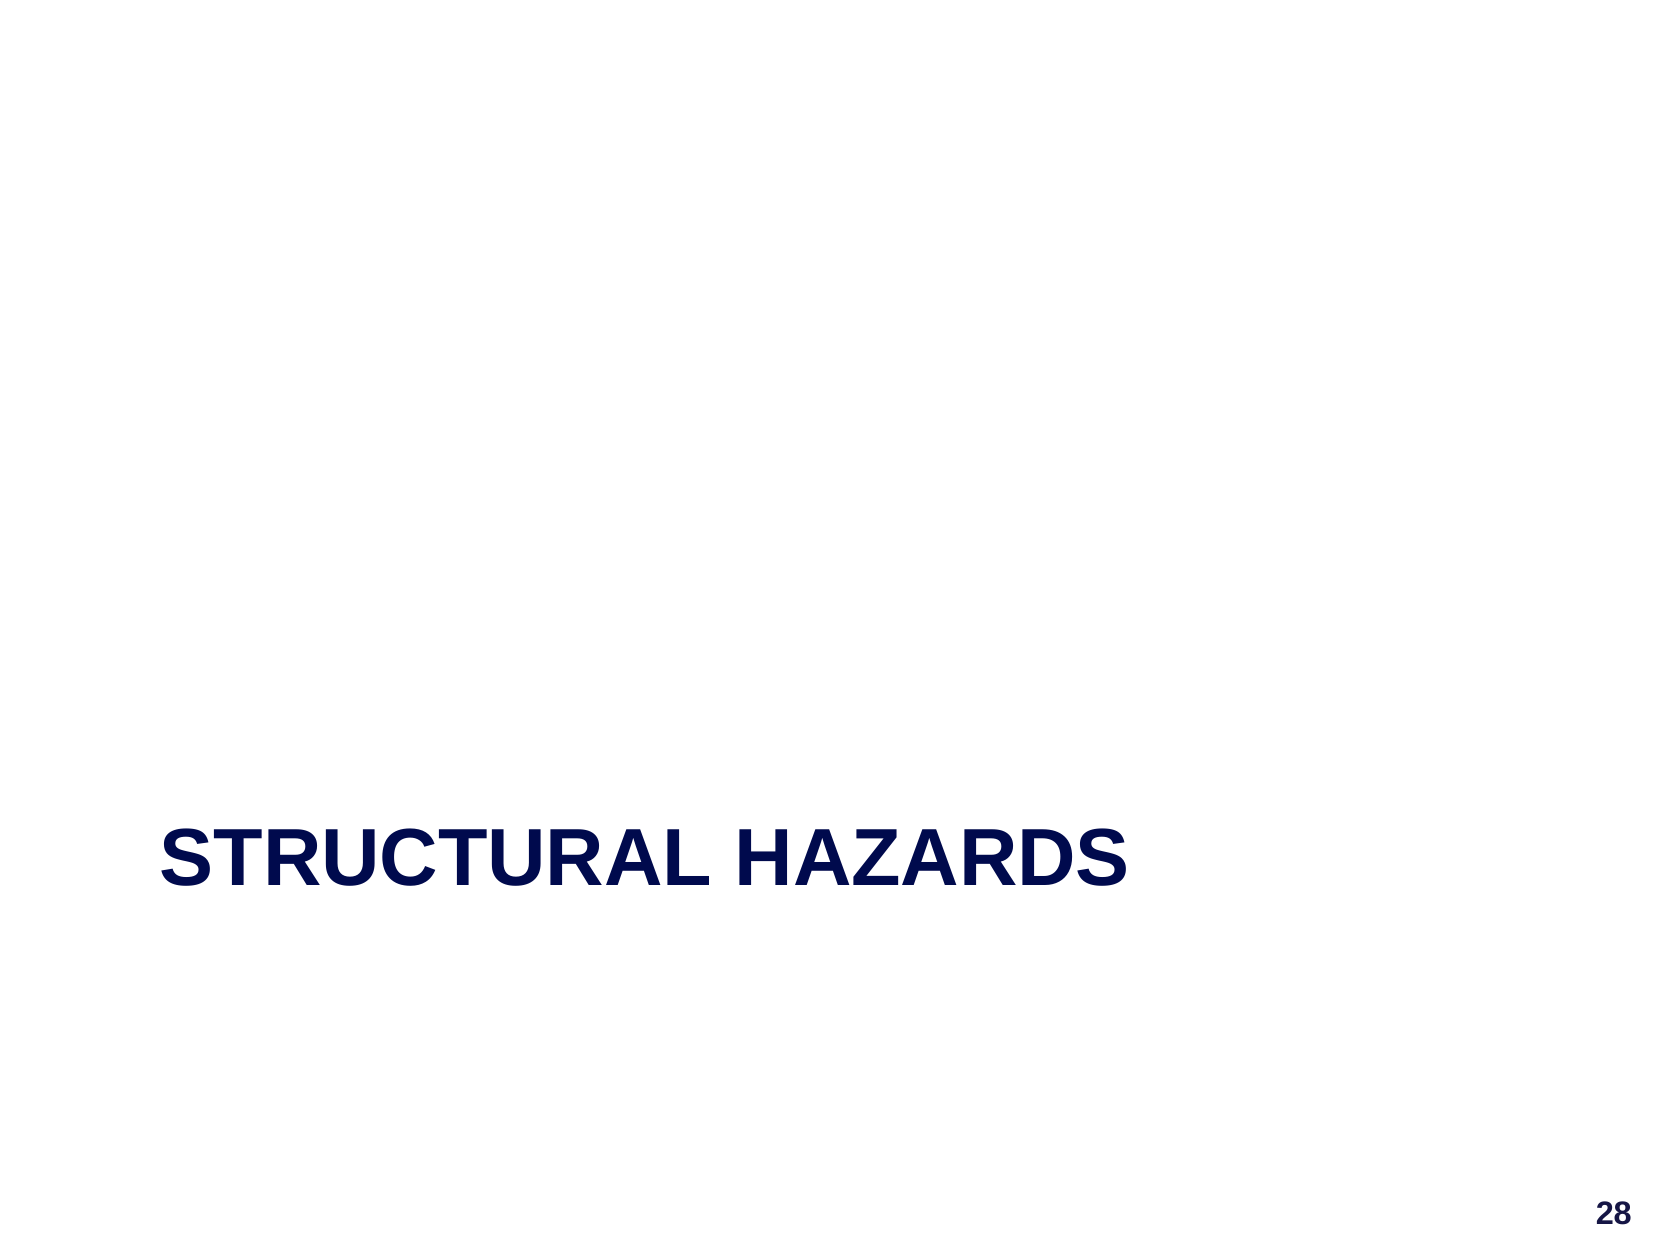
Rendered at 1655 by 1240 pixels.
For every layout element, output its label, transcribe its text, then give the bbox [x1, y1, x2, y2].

slide_number 28 [1589, 1197, 1640, 1240]
title STRUCTURAL HAZARDS [157, 802, 1135, 1012]
